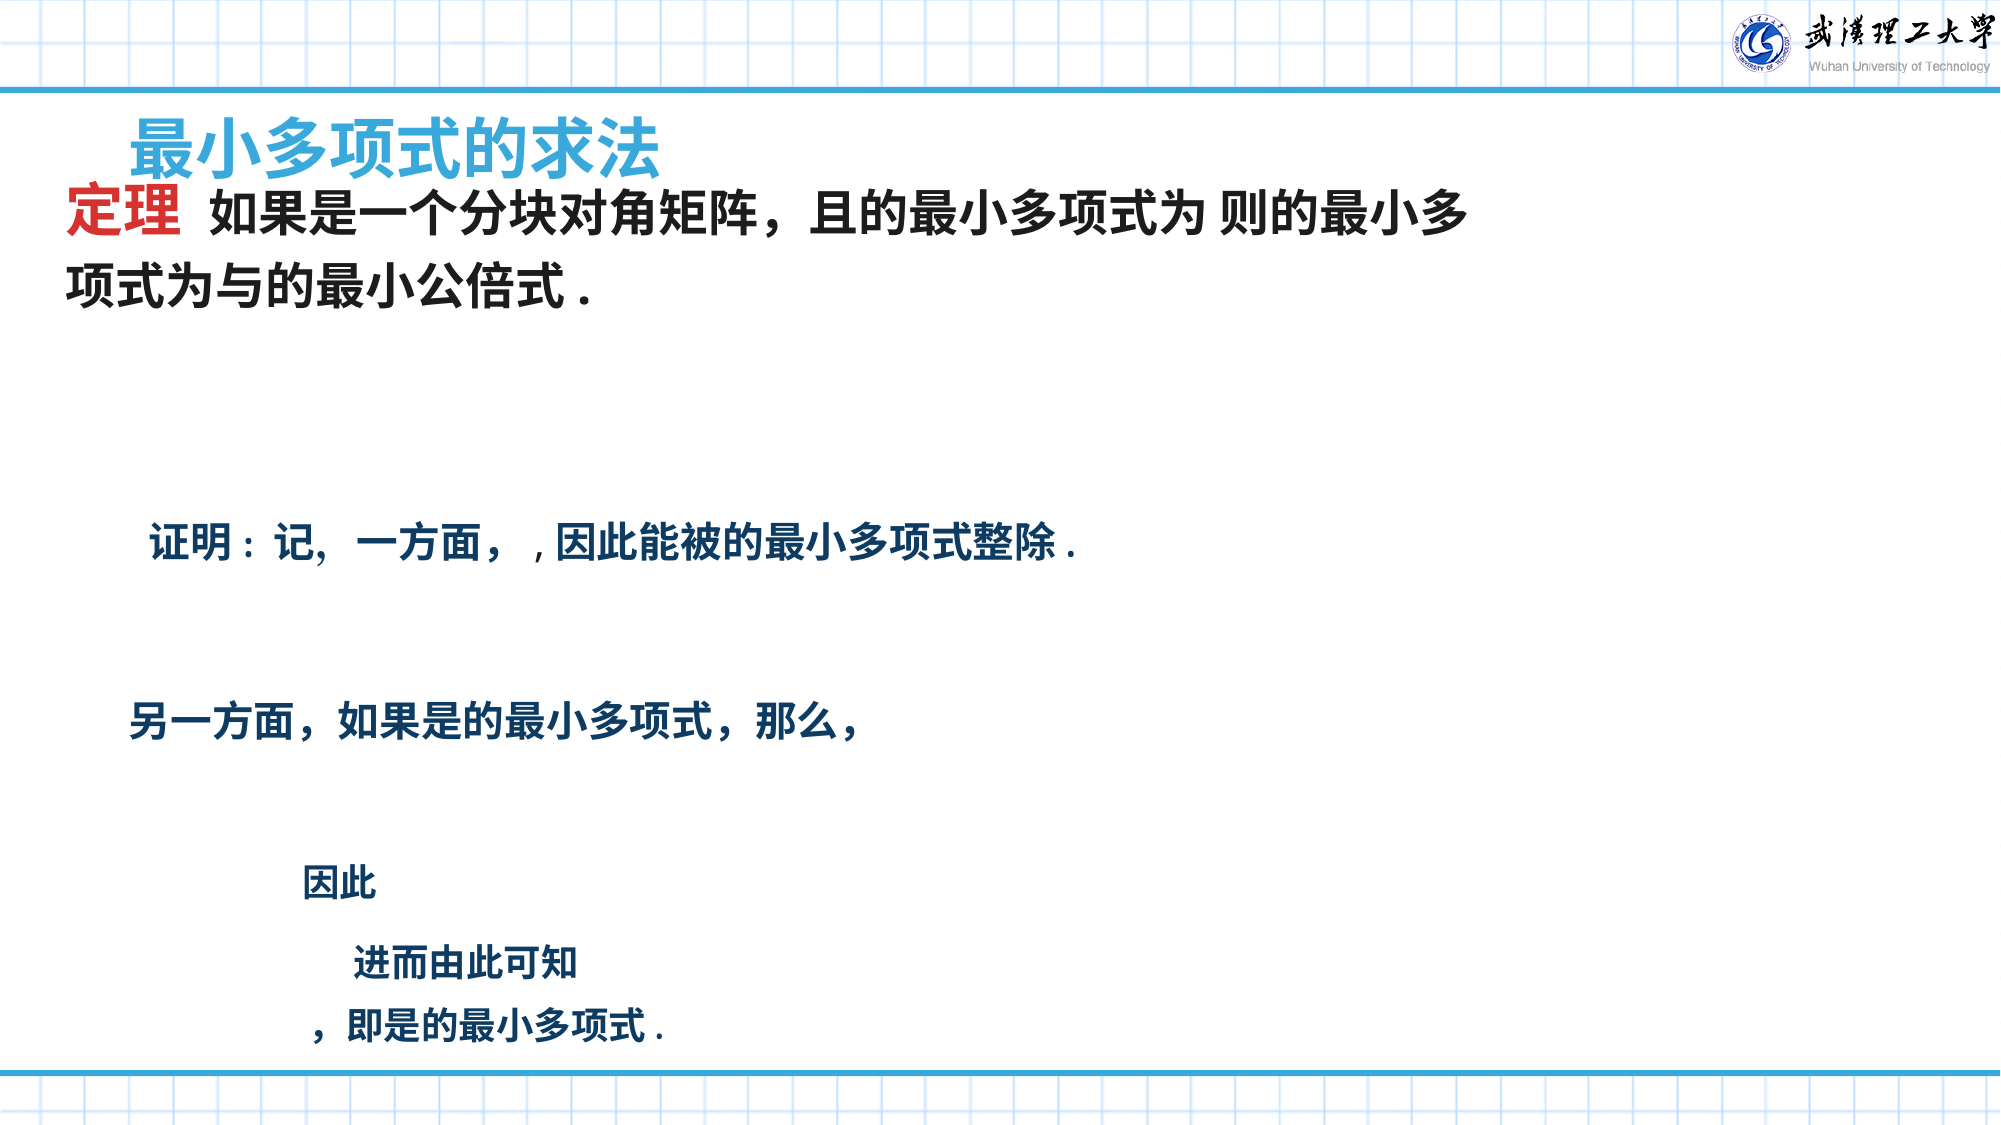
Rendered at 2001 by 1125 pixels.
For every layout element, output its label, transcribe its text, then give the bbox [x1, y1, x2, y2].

picture [0, 1077, 2001, 1125]
picture [0, 0, 2001, 87]
list 最小多项式的求法 [114, 77, 765, 196]
